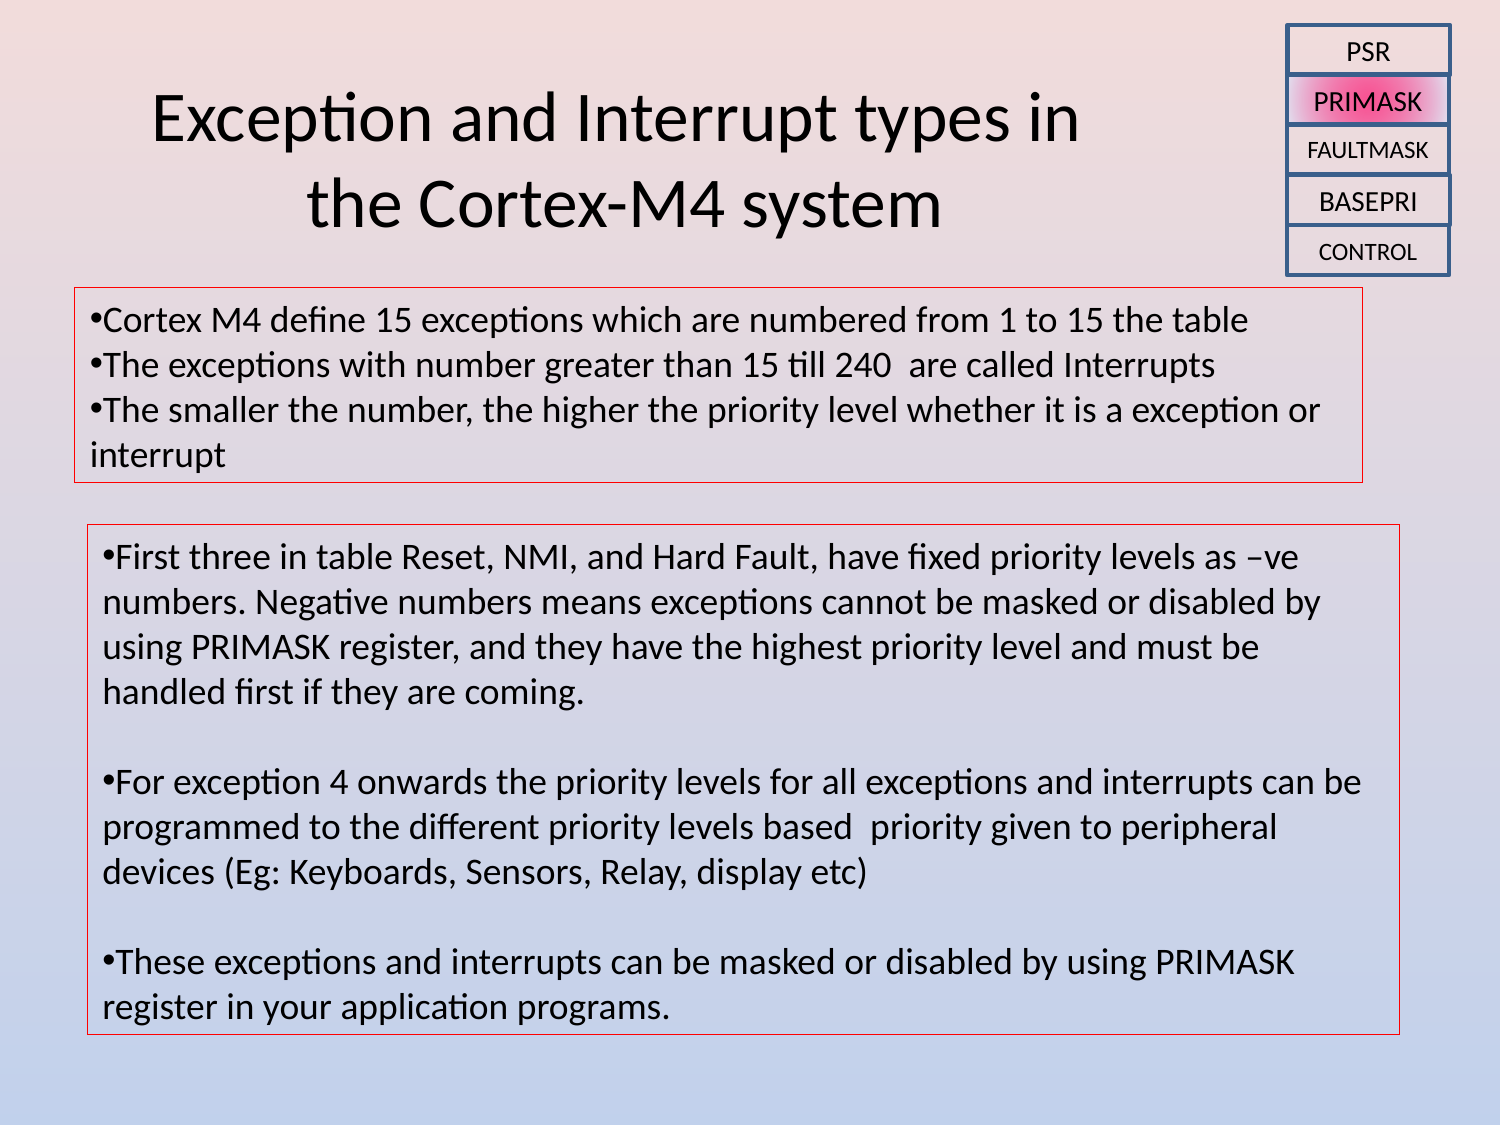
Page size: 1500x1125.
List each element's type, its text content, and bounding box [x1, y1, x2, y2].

text_box FAULTMASK [1285, 122, 1451, 173]
text_box PRIMASK [1285, 72, 1451, 122]
text_box Cortex M4 define 15 exceptions which are numbered from 1 to 15 the table The exceptions with number greater than 15 till 240 are called Interrupts The smaller the number, the higher the priority level whether it is a exception or interrupt [74, 287, 1363, 483]
title Exception and Interrupt types in the Cortex-M4 system [0, 62, 1250, 250]
text_box CONTROL [1285, 223, 1451, 277]
text_box BASEPRI [1285, 173, 1452, 227]
text_box First three in table Reset, NMI, and Hard Fault, have fixed priority levels as –ve numbers. Negative numbers means exceptions cannot be masked or disabled by using PRIMASK register, and they have the highest priority level and must be handled first if they are coming. For exception 4 onwards the priority levels for all exceptions and interrupts can be programmed to the different priority levels based priority given to peripheral devices (Eg: Keyboards, Sensors, Relay, display etc) These exceptions and interrupts can be masked or disabled by using PRIMASK register in your application programs. [87, 524, 1400, 1035]
text_box PSR [1285, 23, 1452, 77]
